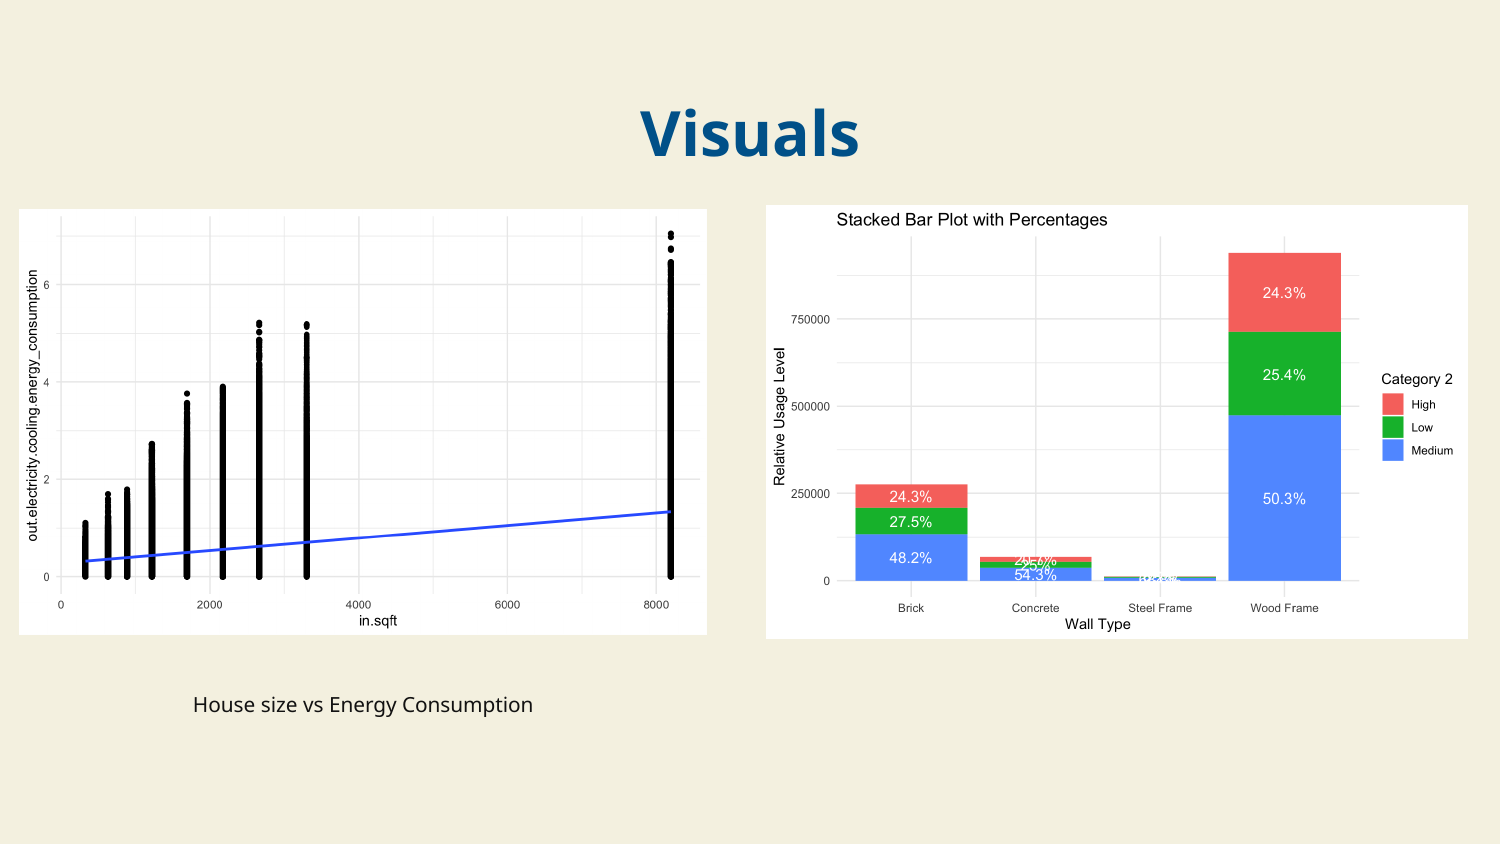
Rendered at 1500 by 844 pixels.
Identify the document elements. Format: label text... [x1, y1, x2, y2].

picture [18, 209, 708, 635]
text_box House size vs Energy Consumption [147, 676, 579, 794]
picture [765, 204, 1468, 639]
title Visuals [79, 73, 1422, 199]
